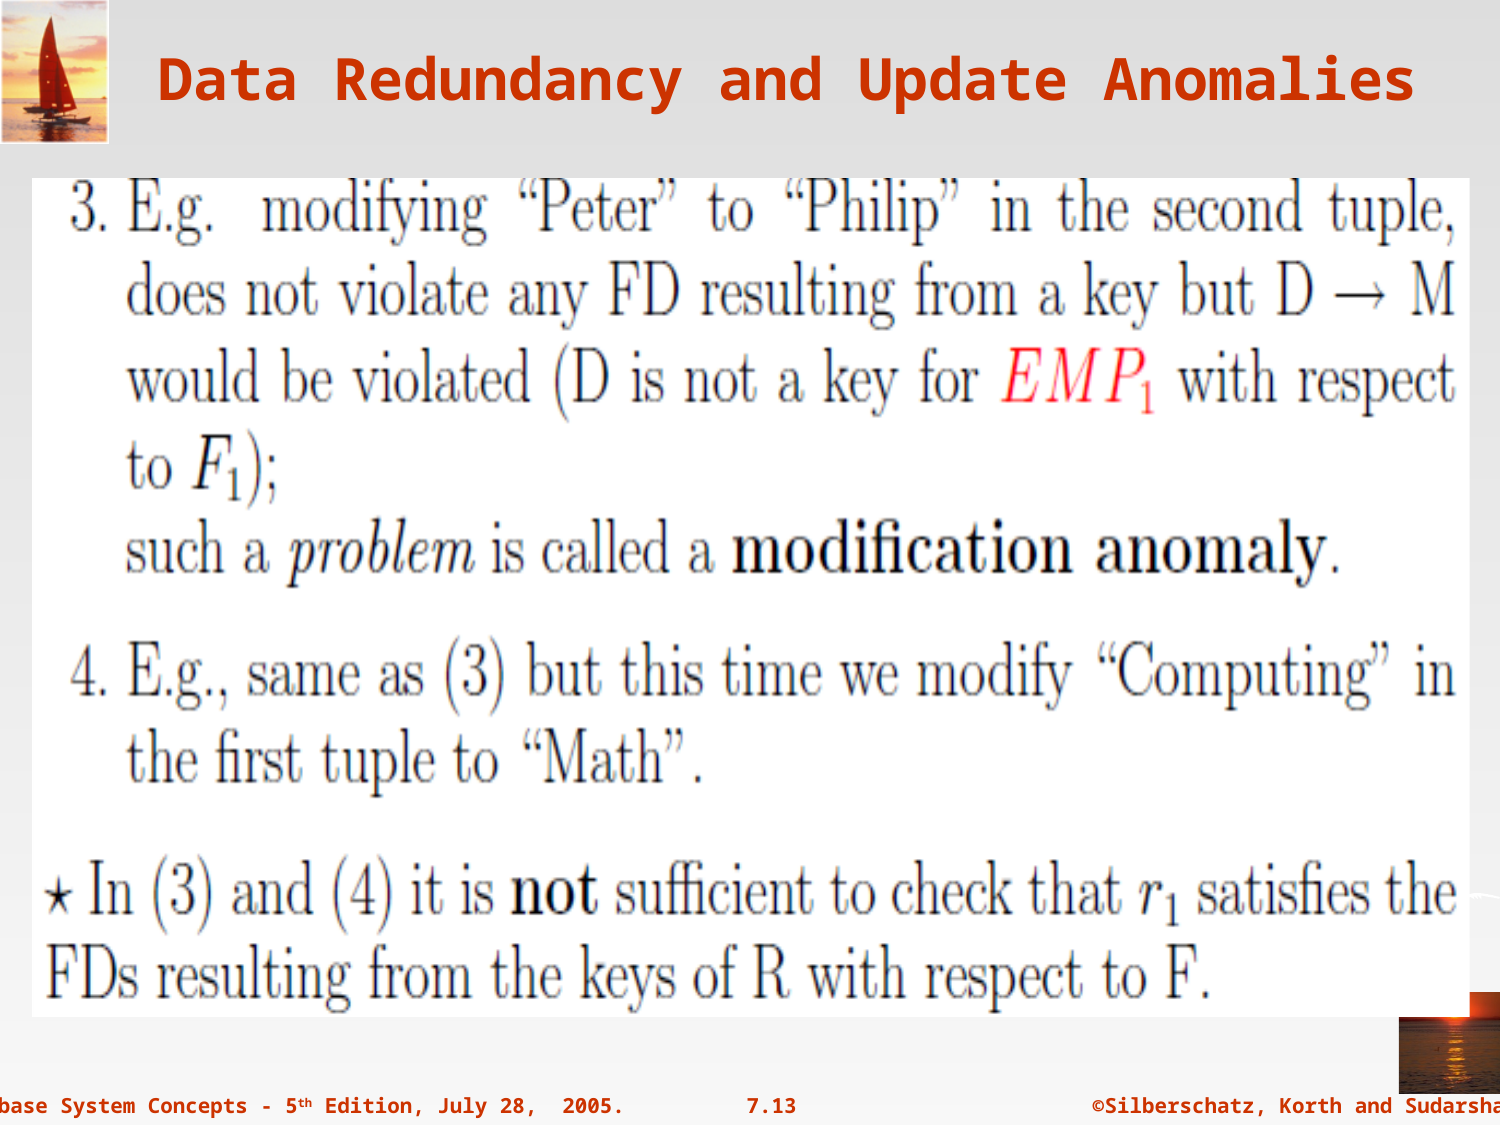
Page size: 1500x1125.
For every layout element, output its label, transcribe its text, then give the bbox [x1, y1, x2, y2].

title Data Redundancy and Update Anomalies [125, 19, 1451, 120]
picture [31, 178, 1500, 1094]
picture [0, 0, 109, 144]
